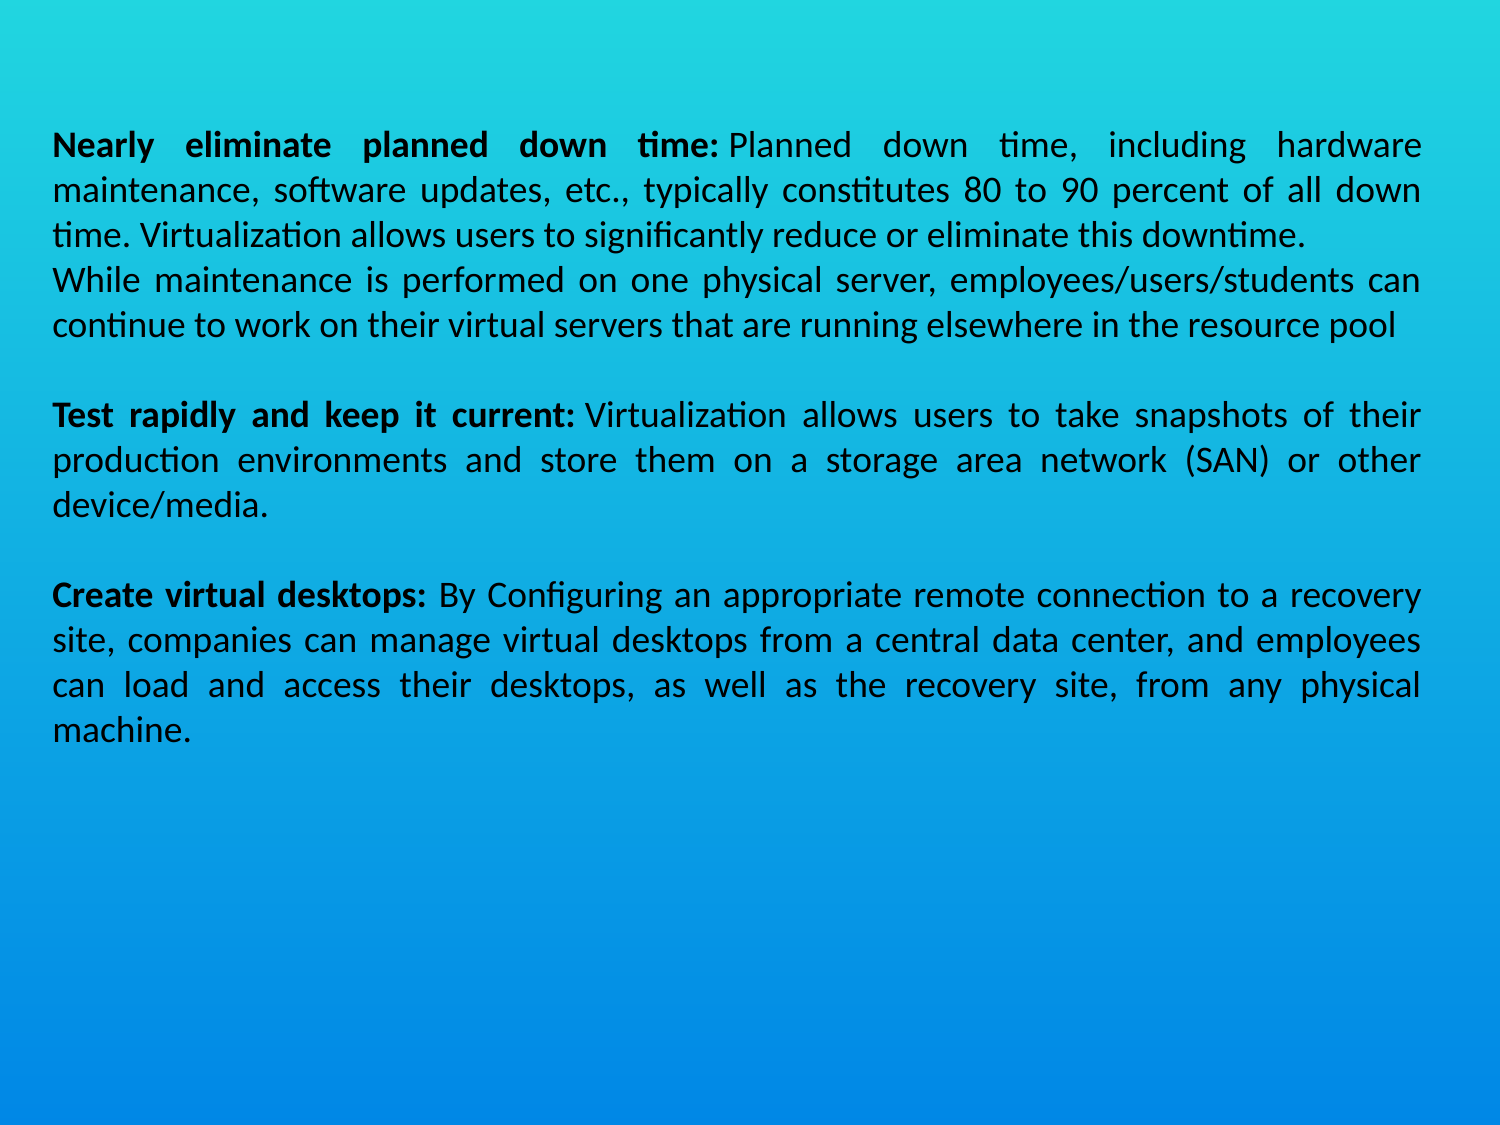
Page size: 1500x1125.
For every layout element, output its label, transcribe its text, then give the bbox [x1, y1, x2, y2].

text_box Nearly eliminate planned down time: Planned down time, including hardware maintenance, software updates, etc., typically constitutes 80 to 90 percent of all down time. Virtualization allows users to significantly reduce or eliminate this downtime. While maintenance is performed on one physical server, employees/users/students can continue to work on their virtual servers that are running elsewhere in the resource pool Test rapidly and keep it current: Virtualization allows users to take snapshots of their production environments and store them on a storage area network (SAN) or other device/media. Create virtual desktops: By Configuring an appropriate remote connection to a recovery site, companies can manage virtual desktops from a central data center, and employees can load and access their desktops, as well as the recovery site, from any physical machine. [37, 112, 1438, 758]
